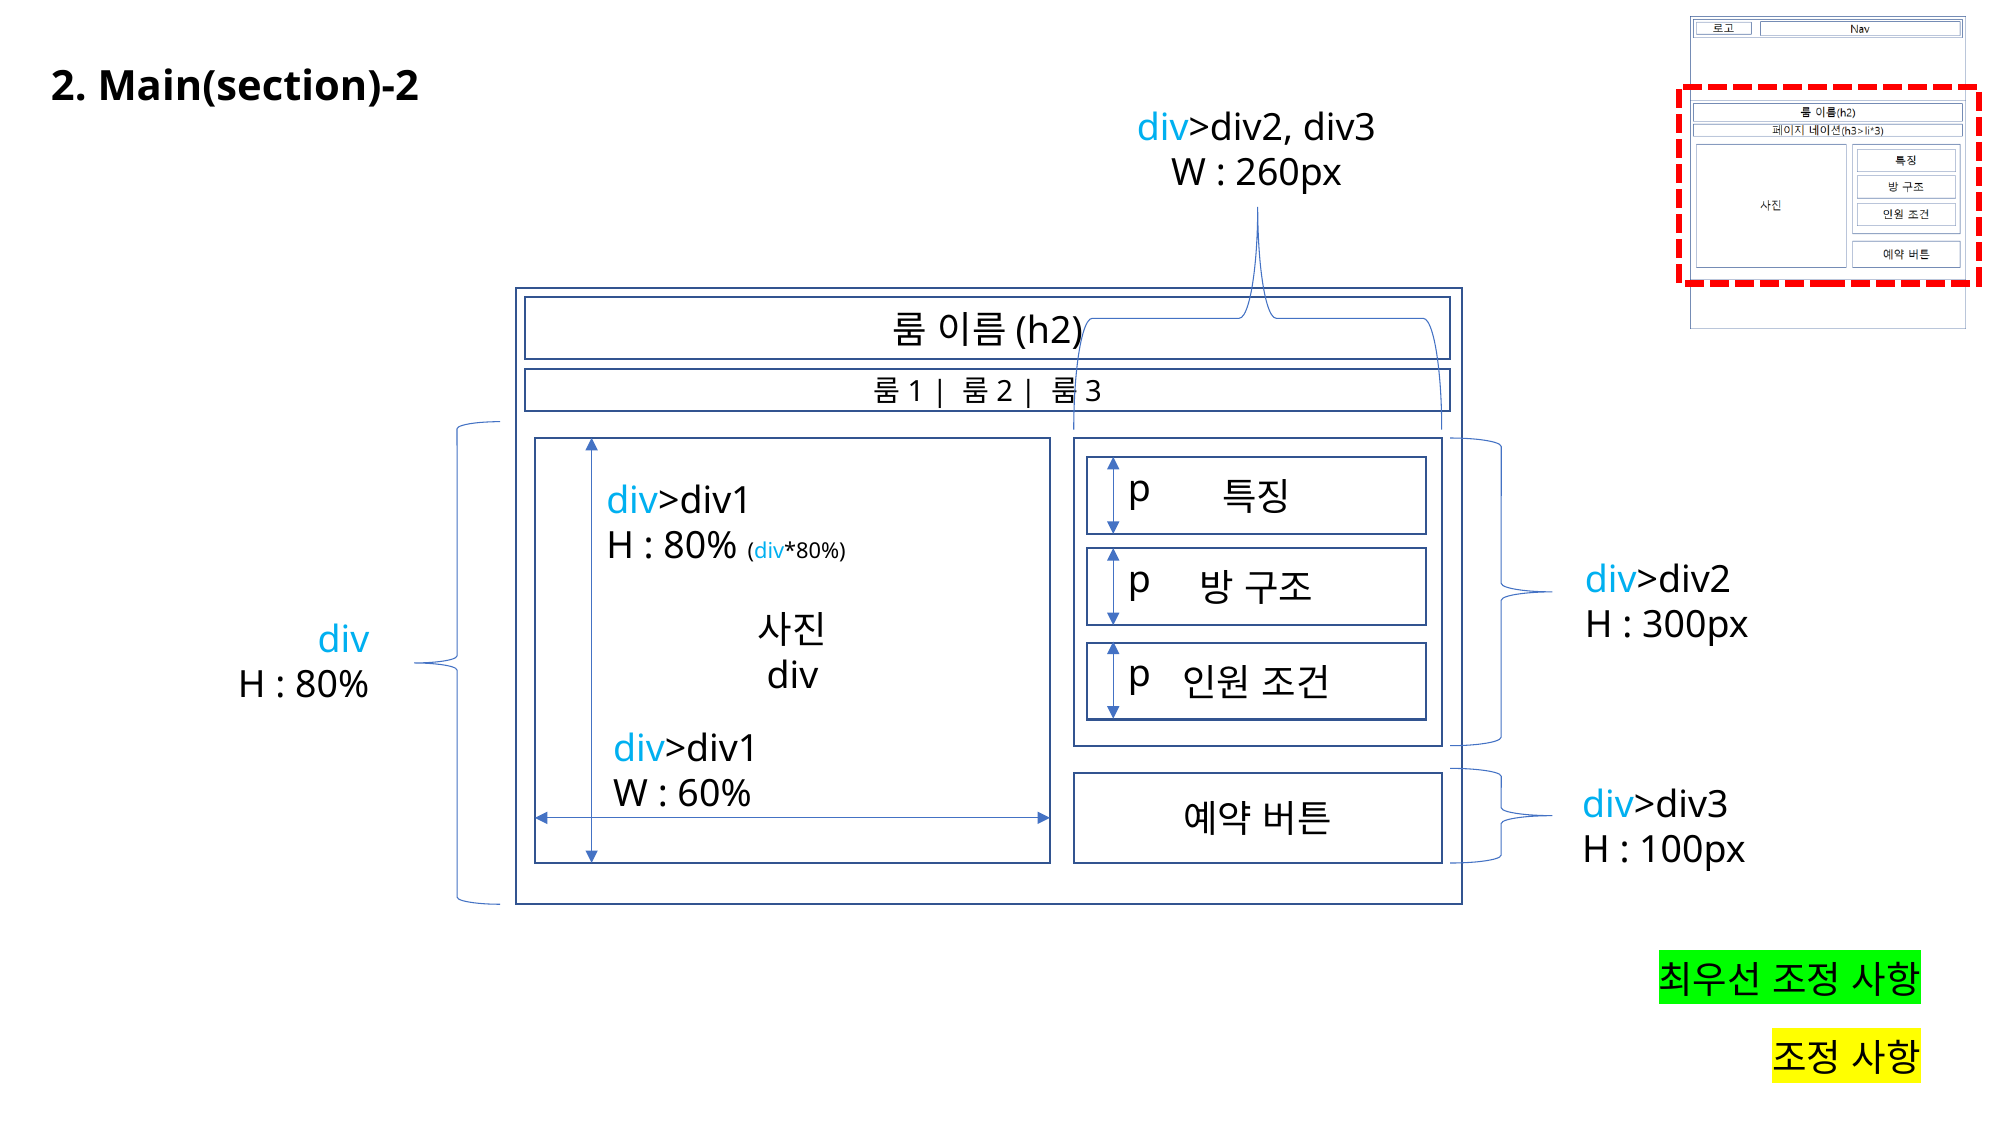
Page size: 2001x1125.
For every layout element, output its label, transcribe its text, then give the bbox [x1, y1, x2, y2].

text_box [1450, 767, 1553, 864]
text_box p [1114, 456, 1200, 517]
text_box div>div1 W : 60% [598, 716, 813, 817]
text_box 방 구조 [1114, 547, 1427, 626]
text_box div>div3 H : 100px [1567, 772, 1842, 878]
text_box div>div1 H : 80% (div*80%) [592, 468, 877, 619]
text_box 특징 [1086, 456, 1427, 535]
text_box [1450, 437, 1553, 747]
text_box div H : 80% [144, 607, 385, 713]
text_box p [1114, 641, 1200, 702]
text_box 사진 div [592, 437, 1051, 817]
text_box [414, 421, 501, 905]
text_box [515, 287, 1463, 905]
text_box 사진 div [534, 437, 591, 817]
text_box 룸 이름(h2) [524, 296, 1249, 360]
text_box div>div2 H : 300px [1570, 547, 1845, 653]
text_box 룸1 | 룸2 | 룸3 [524, 368, 1076, 412]
picture [1690, 16, 1966, 329]
text_box 예약 버튼 [1073, 772, 1443, 864]
text_box 룸1 | 룸2 | 룸3 [1440, 368, 1451, 412]
text_box div>div1 W : 60% [598, 818, 813, 822]
text_box 룸 이름(h2) [1266, 296, 1451, 360]
text_box 조정 사항 [1719, 1026, 1936, 1087]
text_box 방 구조 [1086, 547, 1113, 626]
text_box [1073, 206, 1443, 430]
text_box [1073, 437, 1443, 747]
text_box 최우선 조정 사항 [1542, 948, 1936, 1009]
text_box [1966, 86, 1980, 284]
text_box 사진 div [592, 818, 1051, 864]
text_box p [1113, 547, 1200, 608]
text_box 인원 조건 [1086, 642, 1427, 721]
text_box div>div2, div3 W : 260px [1079, 95, 1434, 201]
text_box 사진 div [534, 818, 591, 864]
title 2. Main(section)-2 [35, 37, 1690, 137]
text_box [1678, 86, 1690, 284]
